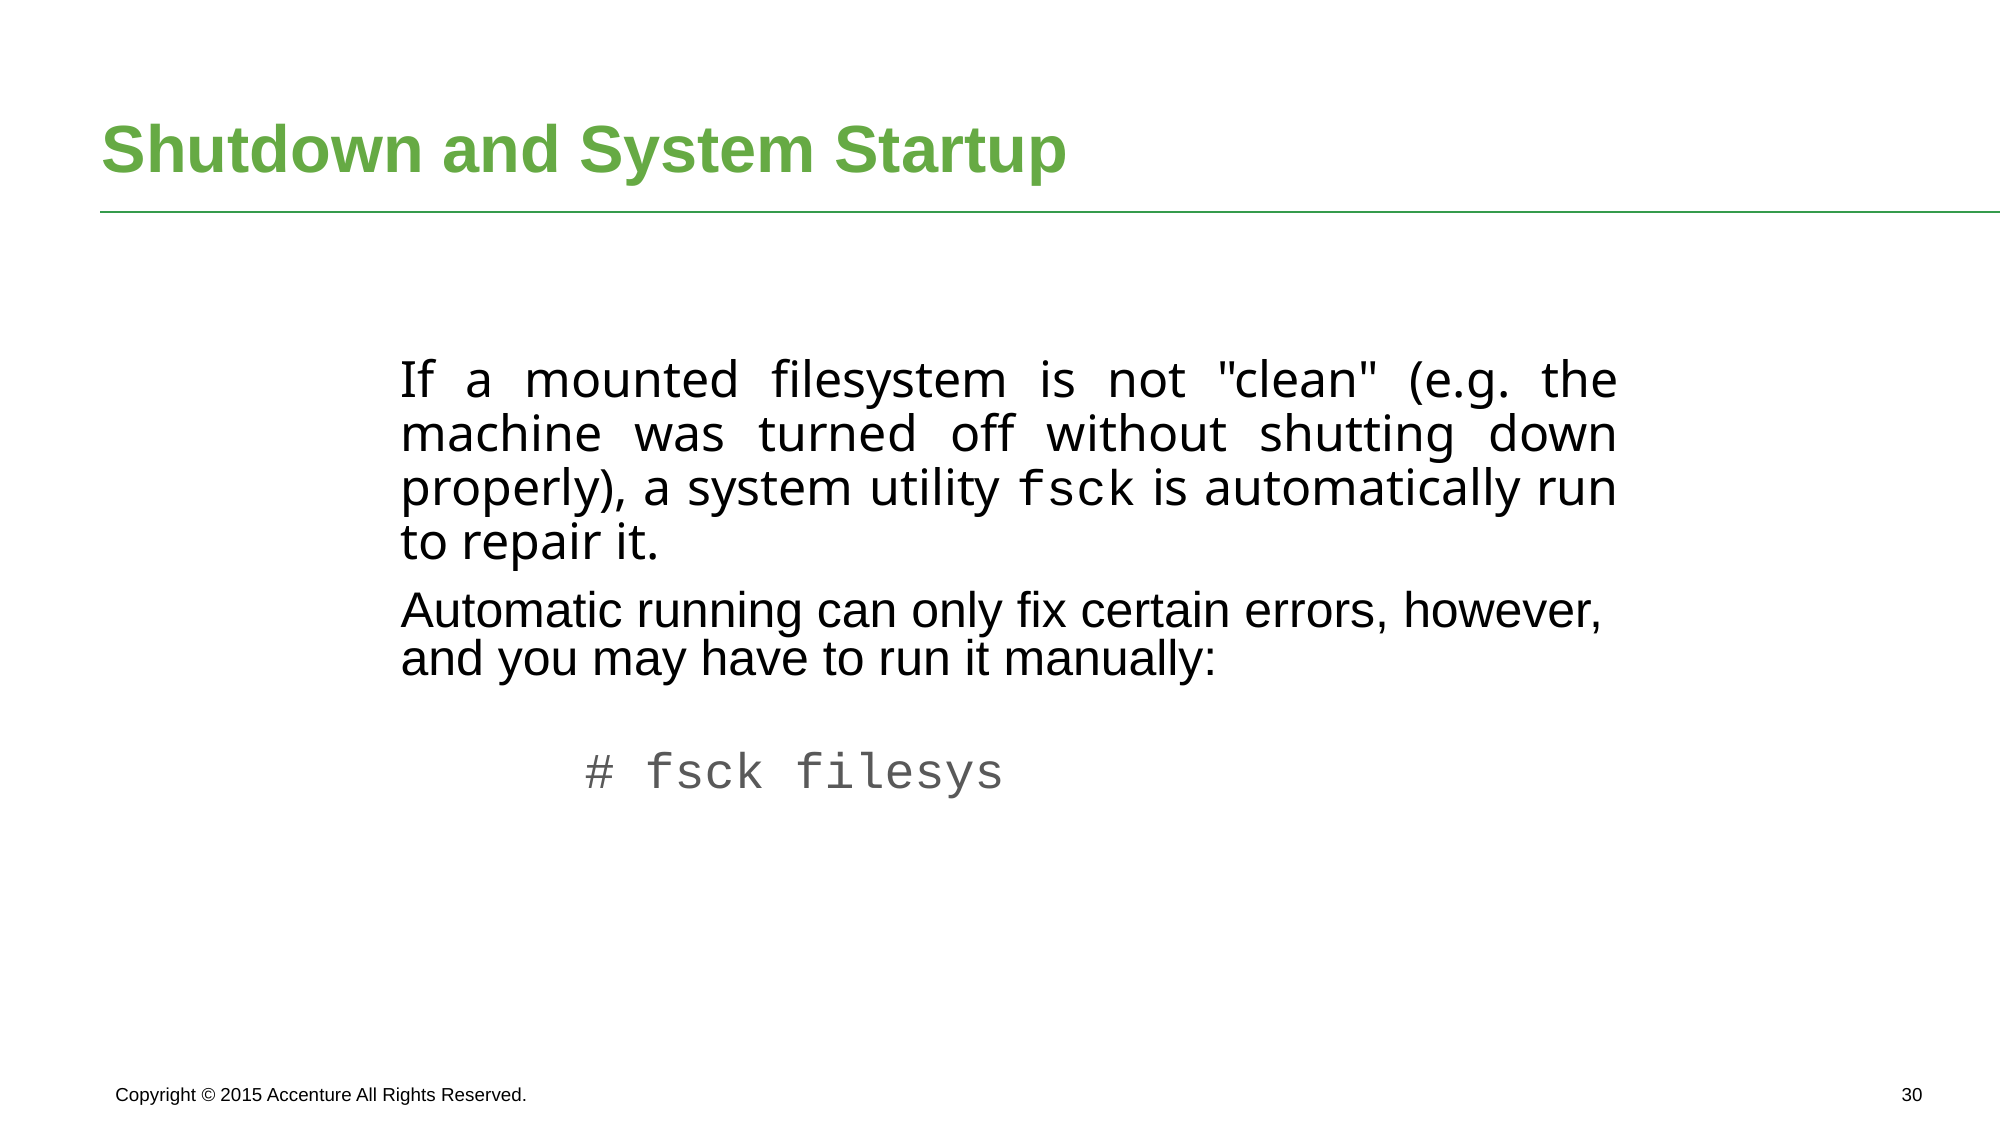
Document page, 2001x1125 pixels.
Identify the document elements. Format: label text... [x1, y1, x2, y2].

footer Copyright © 2015 Accenture All Rights Reserved. [99, 1036, 1083, 1113]
slide_number 29 [1566, 1067, 1939, 1114]
text_box # fsck filesys [569, 742, 1295, 806]
text_box If a mounted filesystem is not "clean" (e.g. the machine was turned off without shutting down properly), a system utility fsck is automatically run to repair it. [385, 347, 1634, 578]
text_box Automatic running can only fix certain errors, however, and you may have to run it manually: [385, 581, 1634, 693]
title Shutdown and System Startup [86, 30, 1921, 196]
